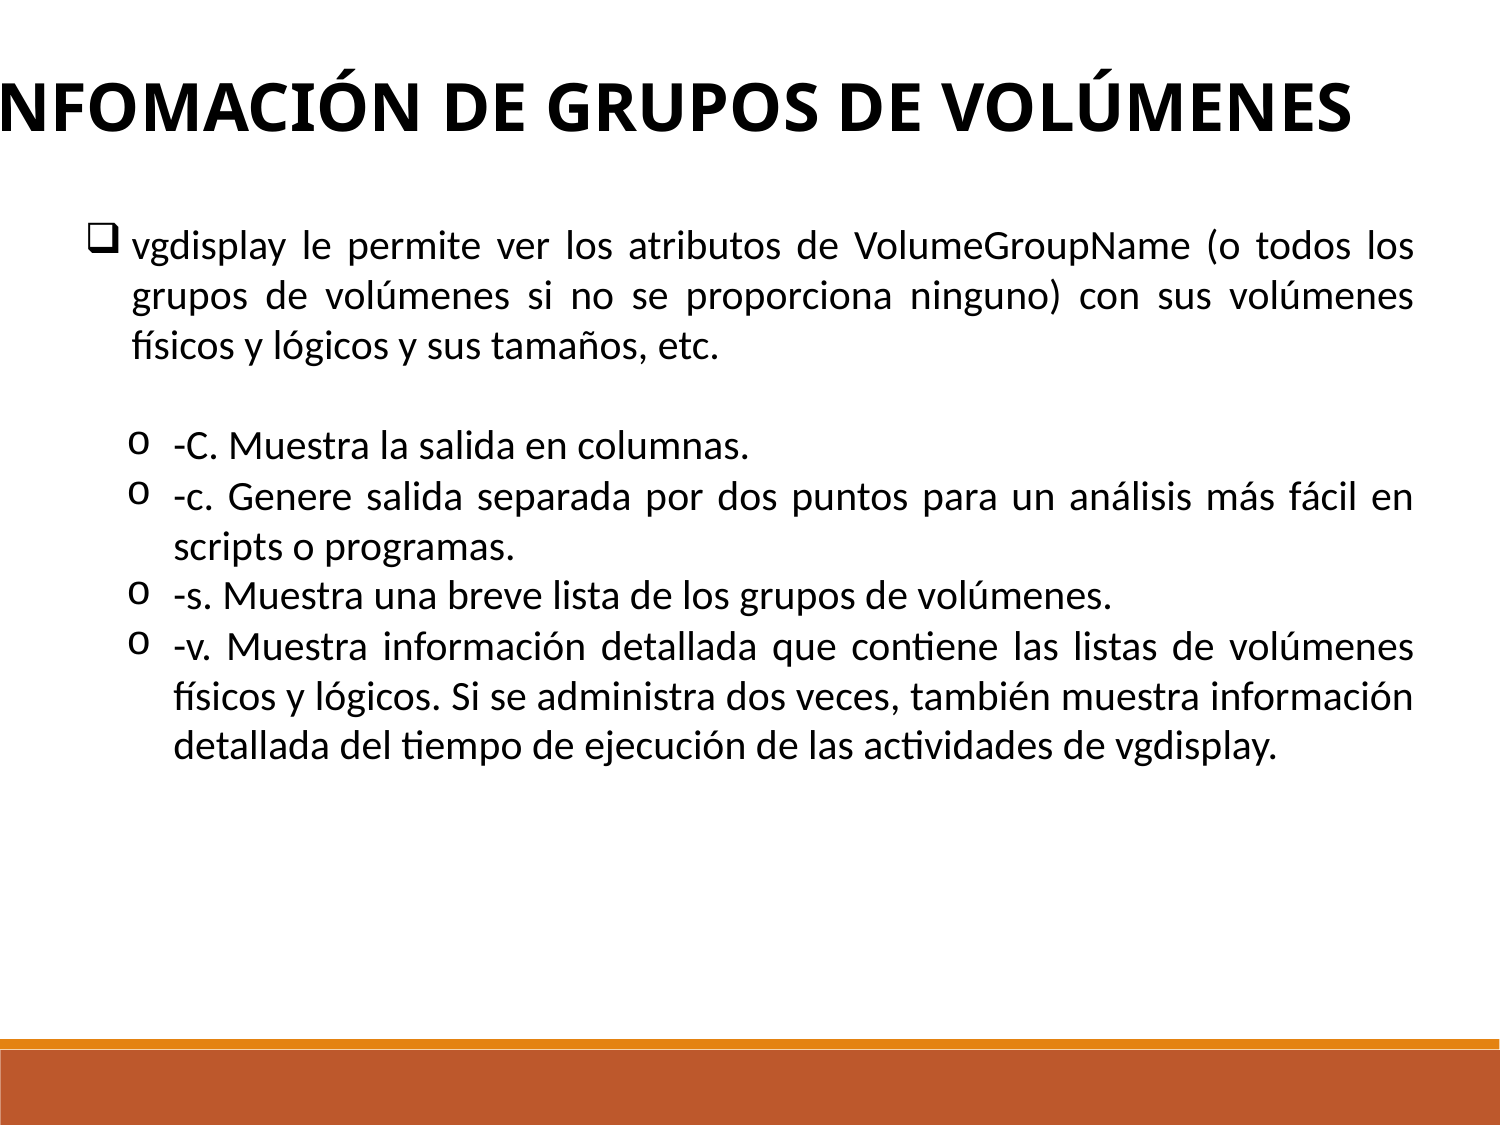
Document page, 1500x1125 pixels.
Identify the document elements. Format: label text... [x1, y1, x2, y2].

text_box vgdisplay le permite ver los atributos de VolumeGroupName (o todos los grupos de volúmenes si no se proporciona ninguno) con sus volúmenes físicos y lógicos y sus tamaños, etc. -C. Muestra la salida en columnas. -c. Genere salida separada por dos puntos para un análisis más fácil en scripts o programas. -s. Muestra una breve lista de los grupos de volúmenes. -v. Muestra información detallada que contiene las listas de volúmenes físicos y lógicos. Si se administra dos veces, también muestra información detallada del tiempo de ejecución de las actividades de vgdisplay. [70, 210, 1430, 826]
text_box INFOMACIÓN DE GRUPOS DE VOLÚMENES [0, 57, 1500, 152]
